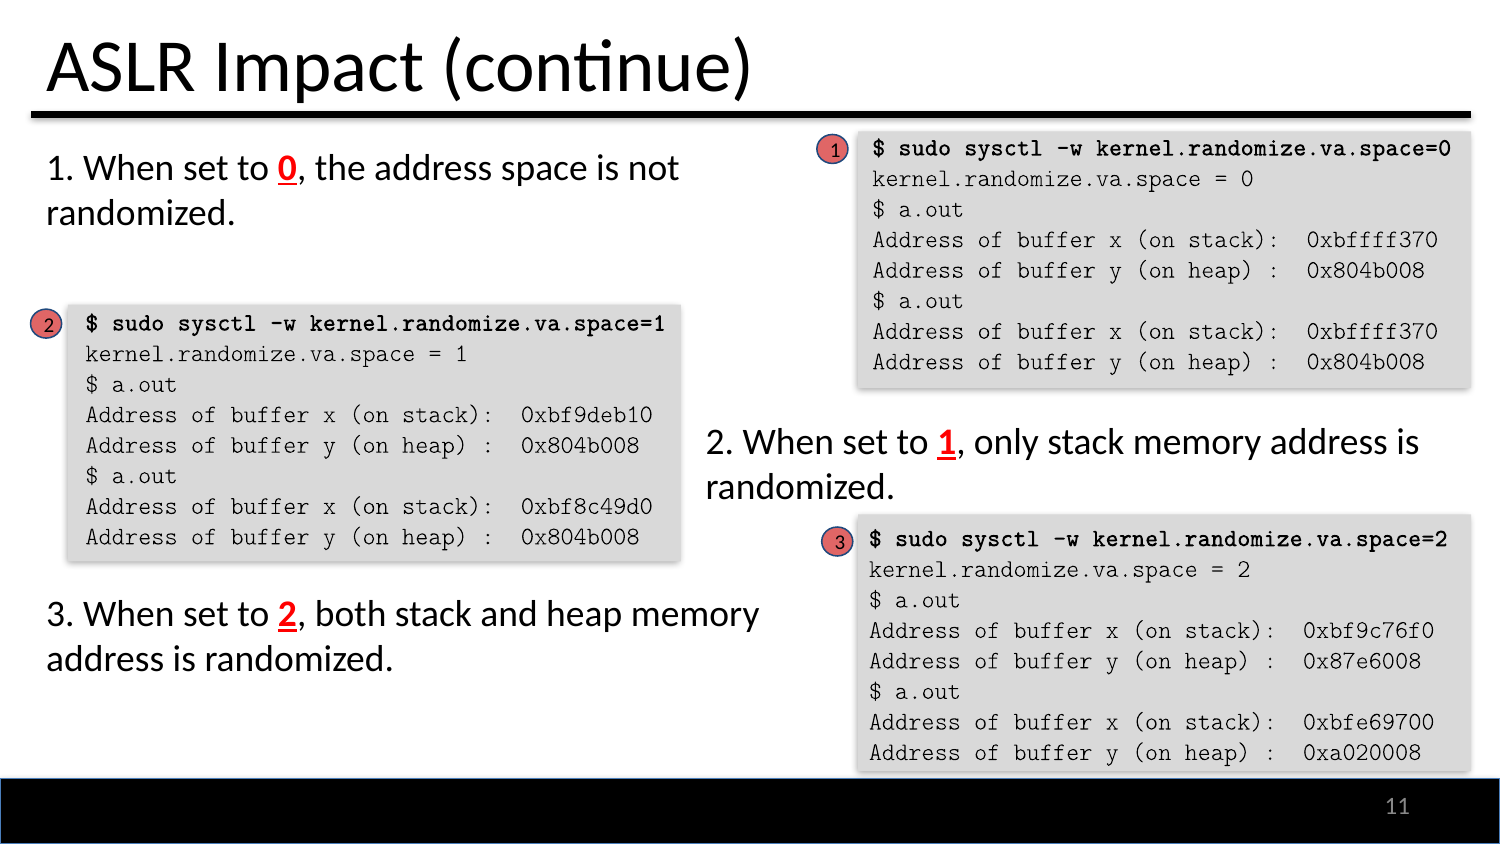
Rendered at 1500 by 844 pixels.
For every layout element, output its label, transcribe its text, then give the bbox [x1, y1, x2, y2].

title ASLR Impact (continue) [31, 16, 1472, 106]
text_box [67, 304, 682, 562]
text_box 2 [30, 309, 62, 339]
text_box 3. When set to 2, both stack and heap memory address is randomized. [31, 581, 851, 687]
text_box [857, 514, 1472, 772]
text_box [872, 137, 1451, 376]
text_box 1 [816, 134, 848, 164]
slide_number 10 [1074, 782, 1425, 827]
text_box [869, 528, 1447, 767]
text_box 2. When set to 1, only stack memory address is randomized. [690, 409, 1469, 515]
list [31, 142, 1472, 760]
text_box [85, 312, 665, 551]
text_box [857, 131, 1472, 389]
text_box 1. When set to 0, the address space is not randomized. [31, 135, 815, 241]
text_box 3 [821, 527, 852, 557]
